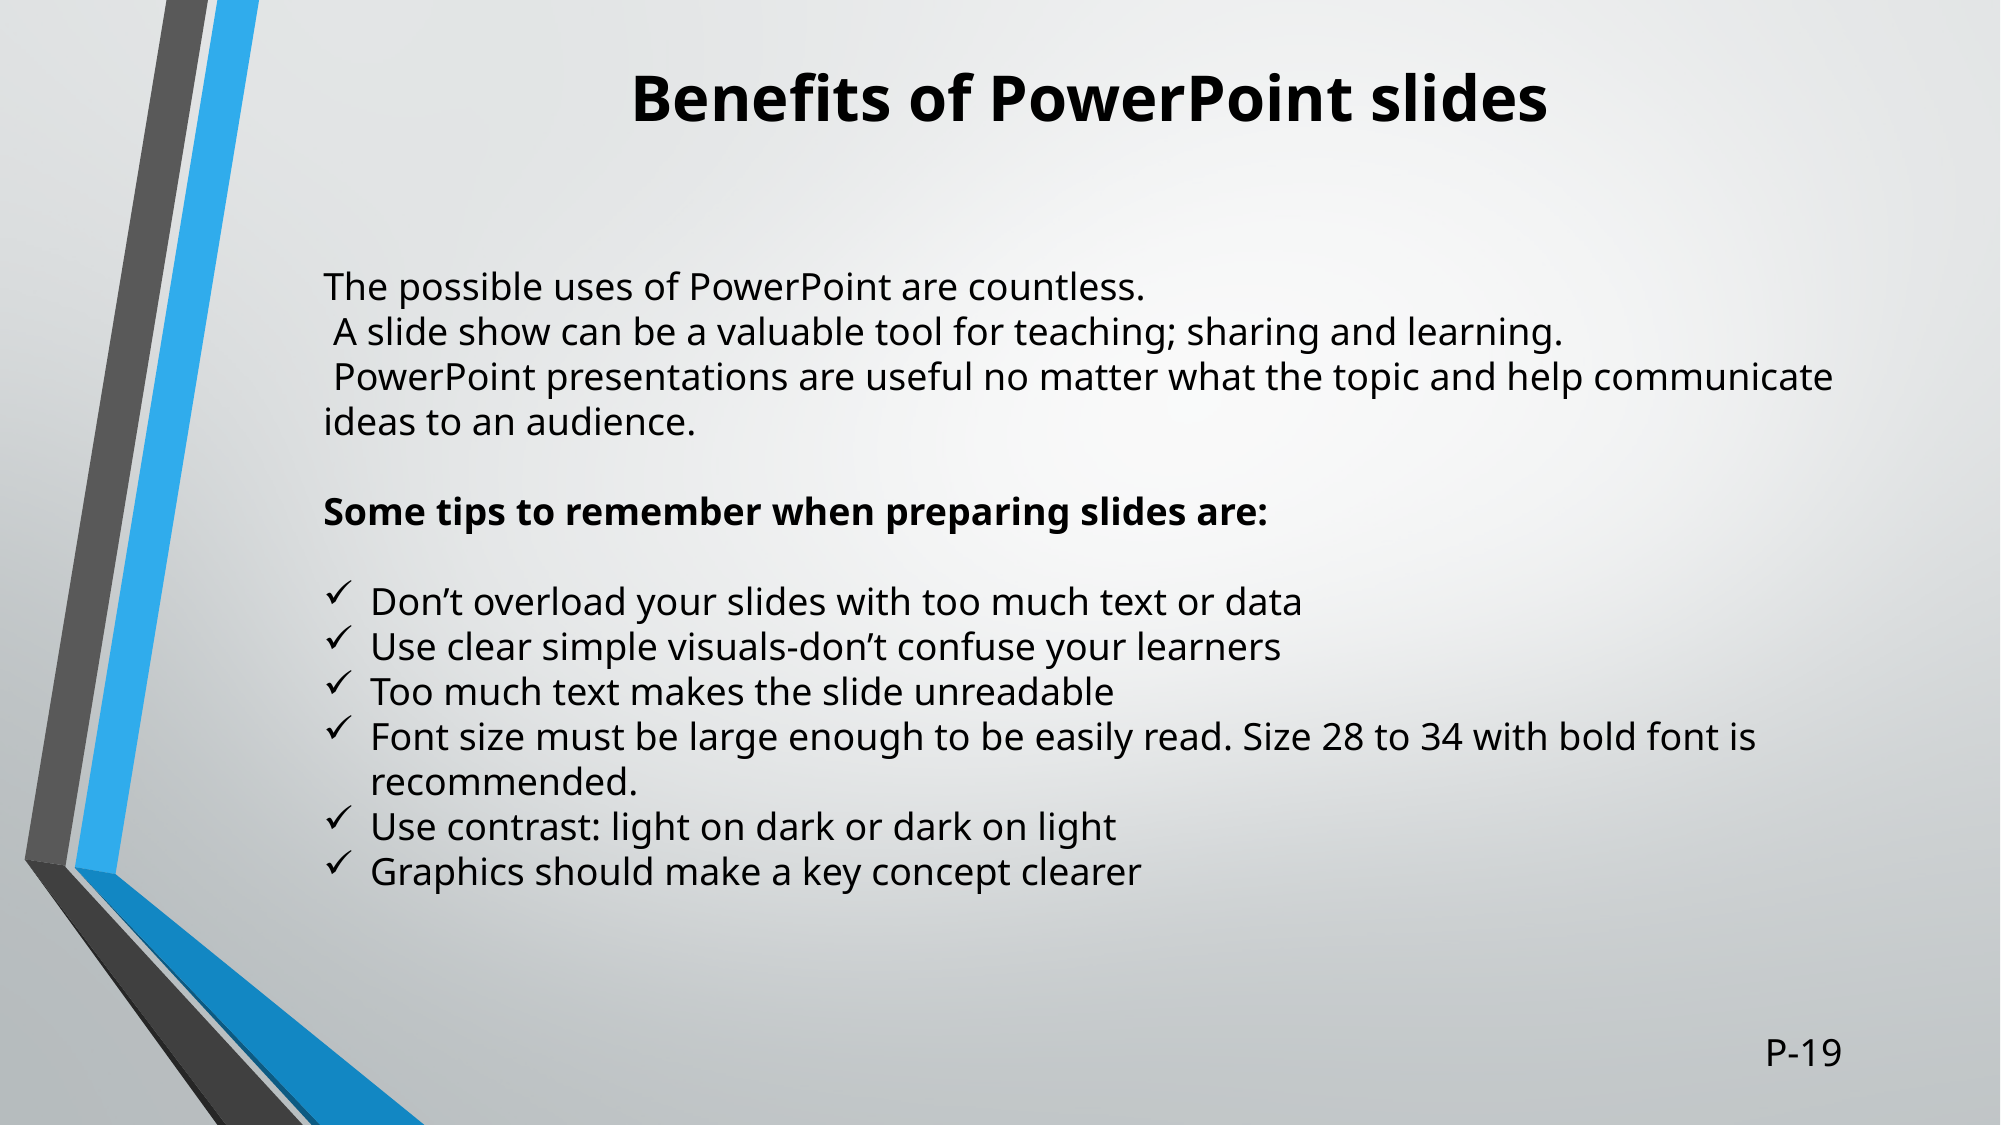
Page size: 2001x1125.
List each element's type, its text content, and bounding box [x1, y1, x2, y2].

title Benefits of PowerPoint slides [223, 50, 1957, 142]
text_box The possible uses of PowerPoint are countless. A slide show can be a valuable tool for teaching; sharing and learning. PowerPoint presentations are useful no matter what the topic and help communicate ideas to an audience. Some tips to remember when preparing slides are: Don’t overload your slides with too much text or data Use clear simple visuals-don’t confuse your learners Too much text makes the slide unreadable Font size must be large enough to be easily read. Size 28 to 34 with bold font is recommended. Use contrast: light on dark or dark on light Graphics should make a key concept clearer [308, 255, 1872, 946]
text_box P-19 [1749, 1021, 1920, 1082]
